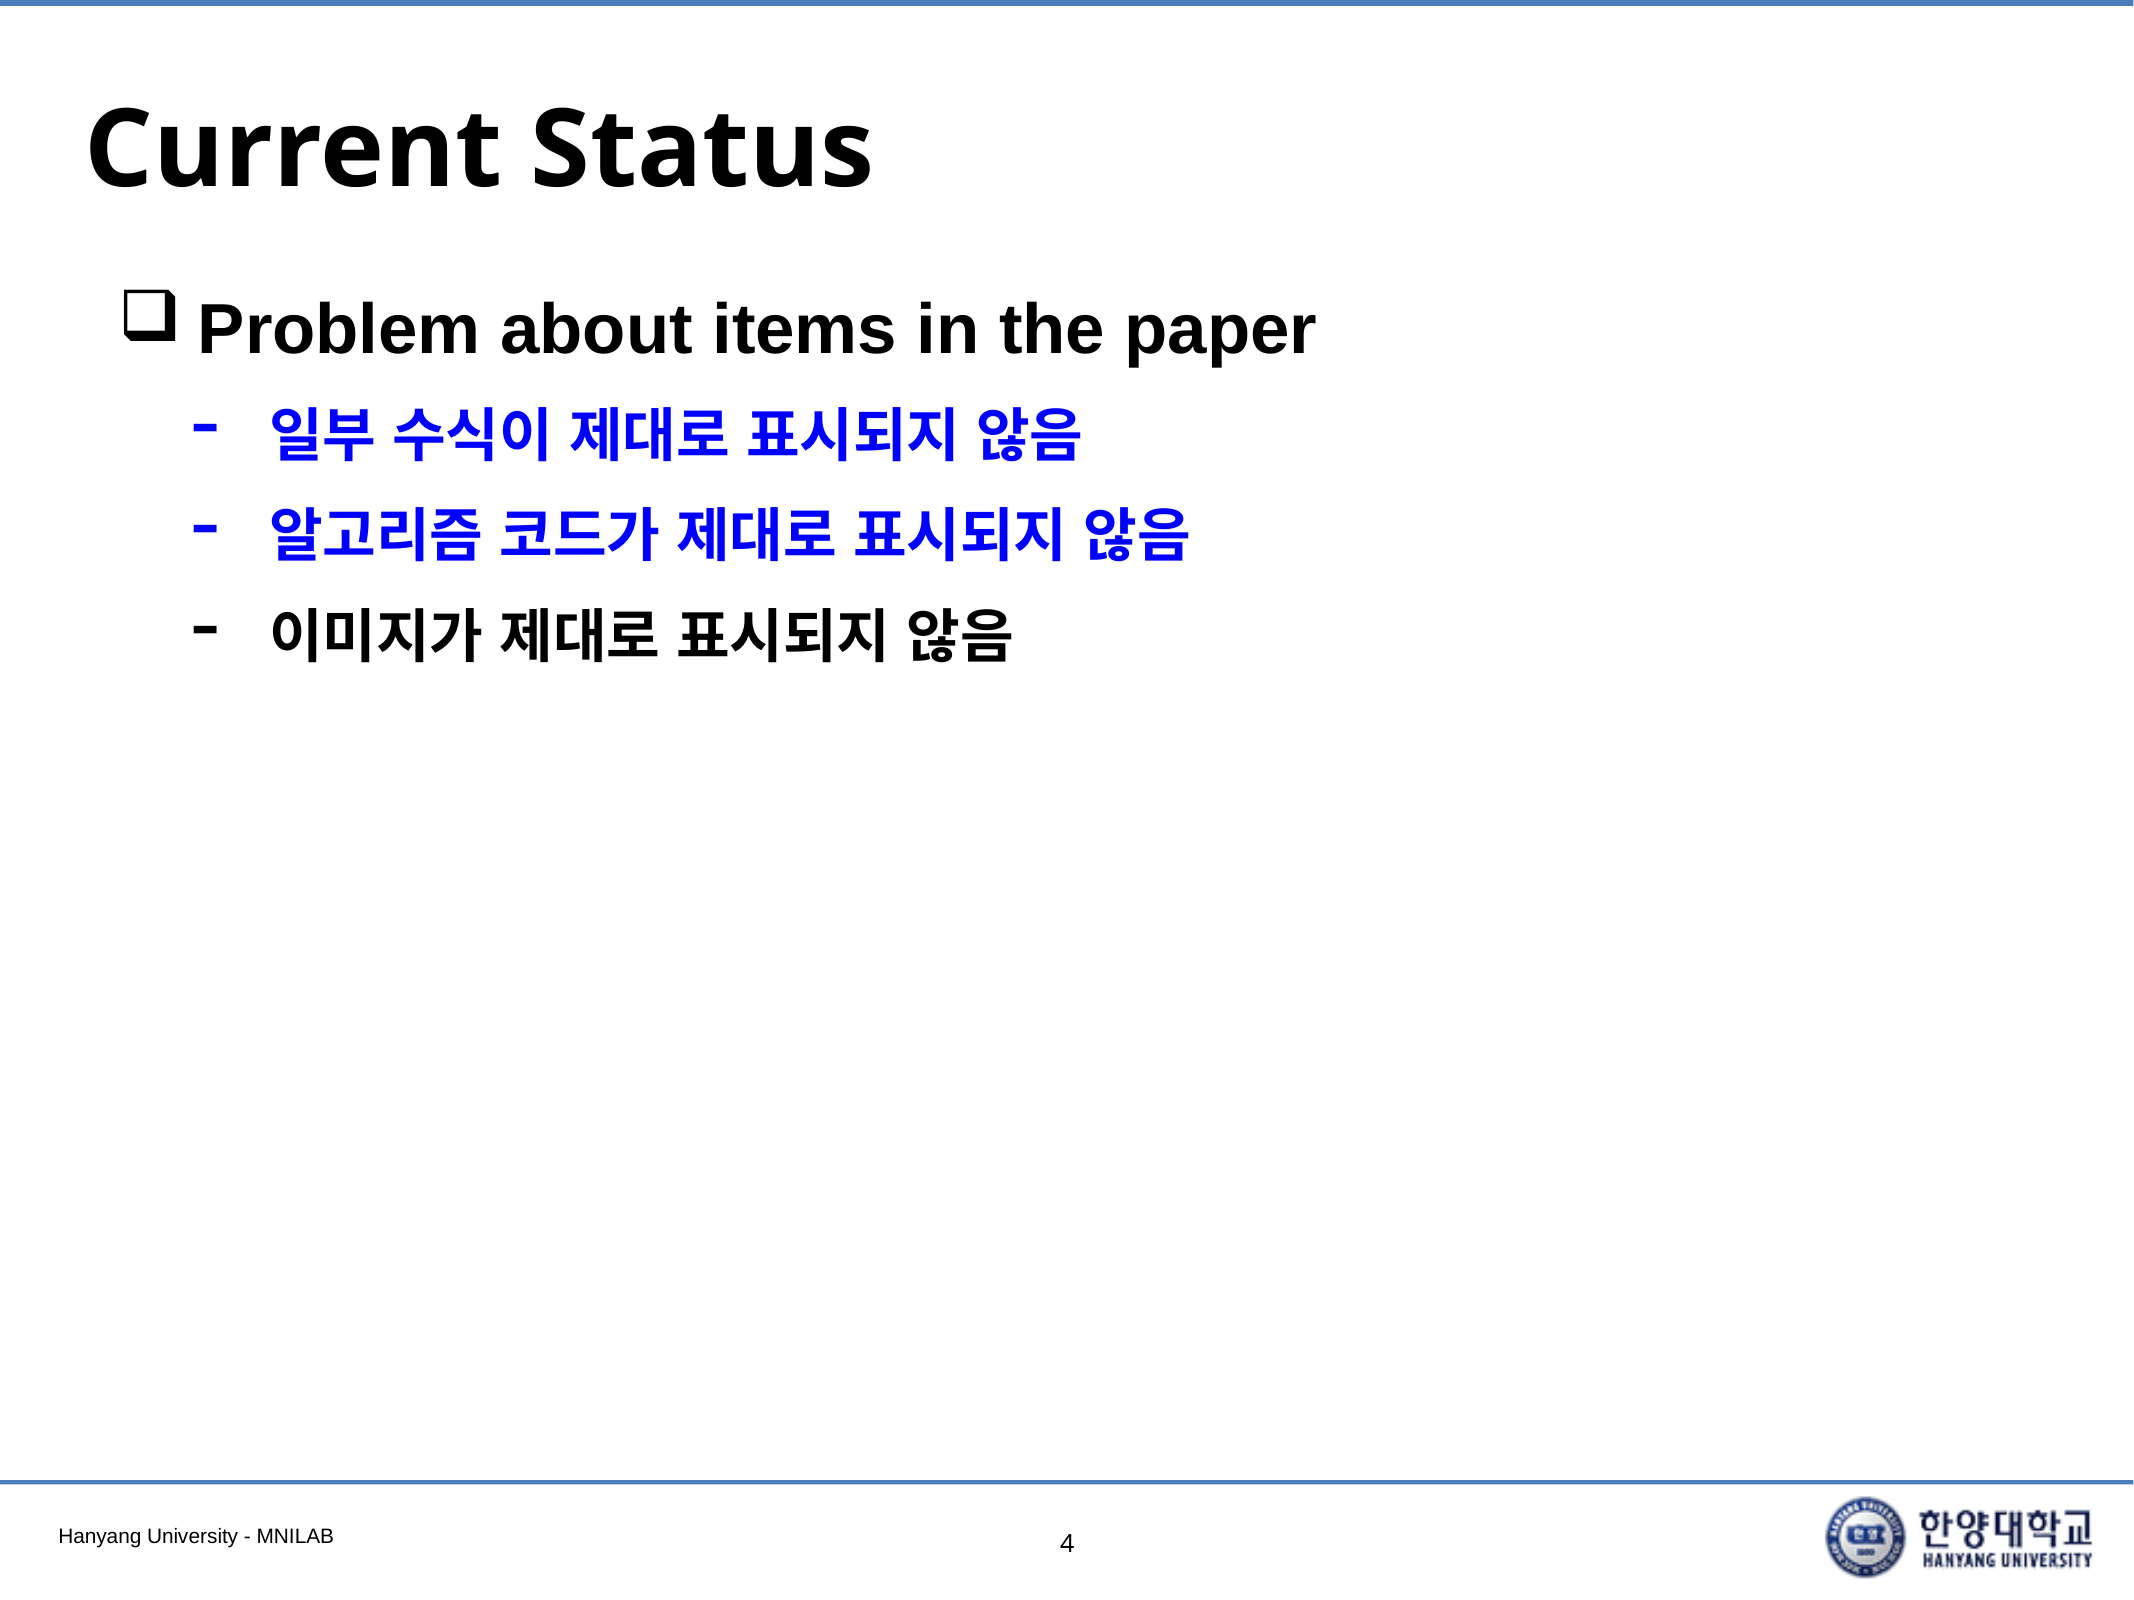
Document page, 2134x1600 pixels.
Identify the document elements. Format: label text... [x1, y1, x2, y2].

list Problem about items in the paper 일부 수식이 제대로 표시되지 않음 알고리즘 코드가 제대로 표시되지 않음 이미지가 제대로 표시되지 않음 [109, 256, 2113, 1367]
title Current Status [75, 41, 2058, 245]
slide_number 4 [1037, 1518, 1098, 1567]
picture [1797, 1495, 2128, 1581]
